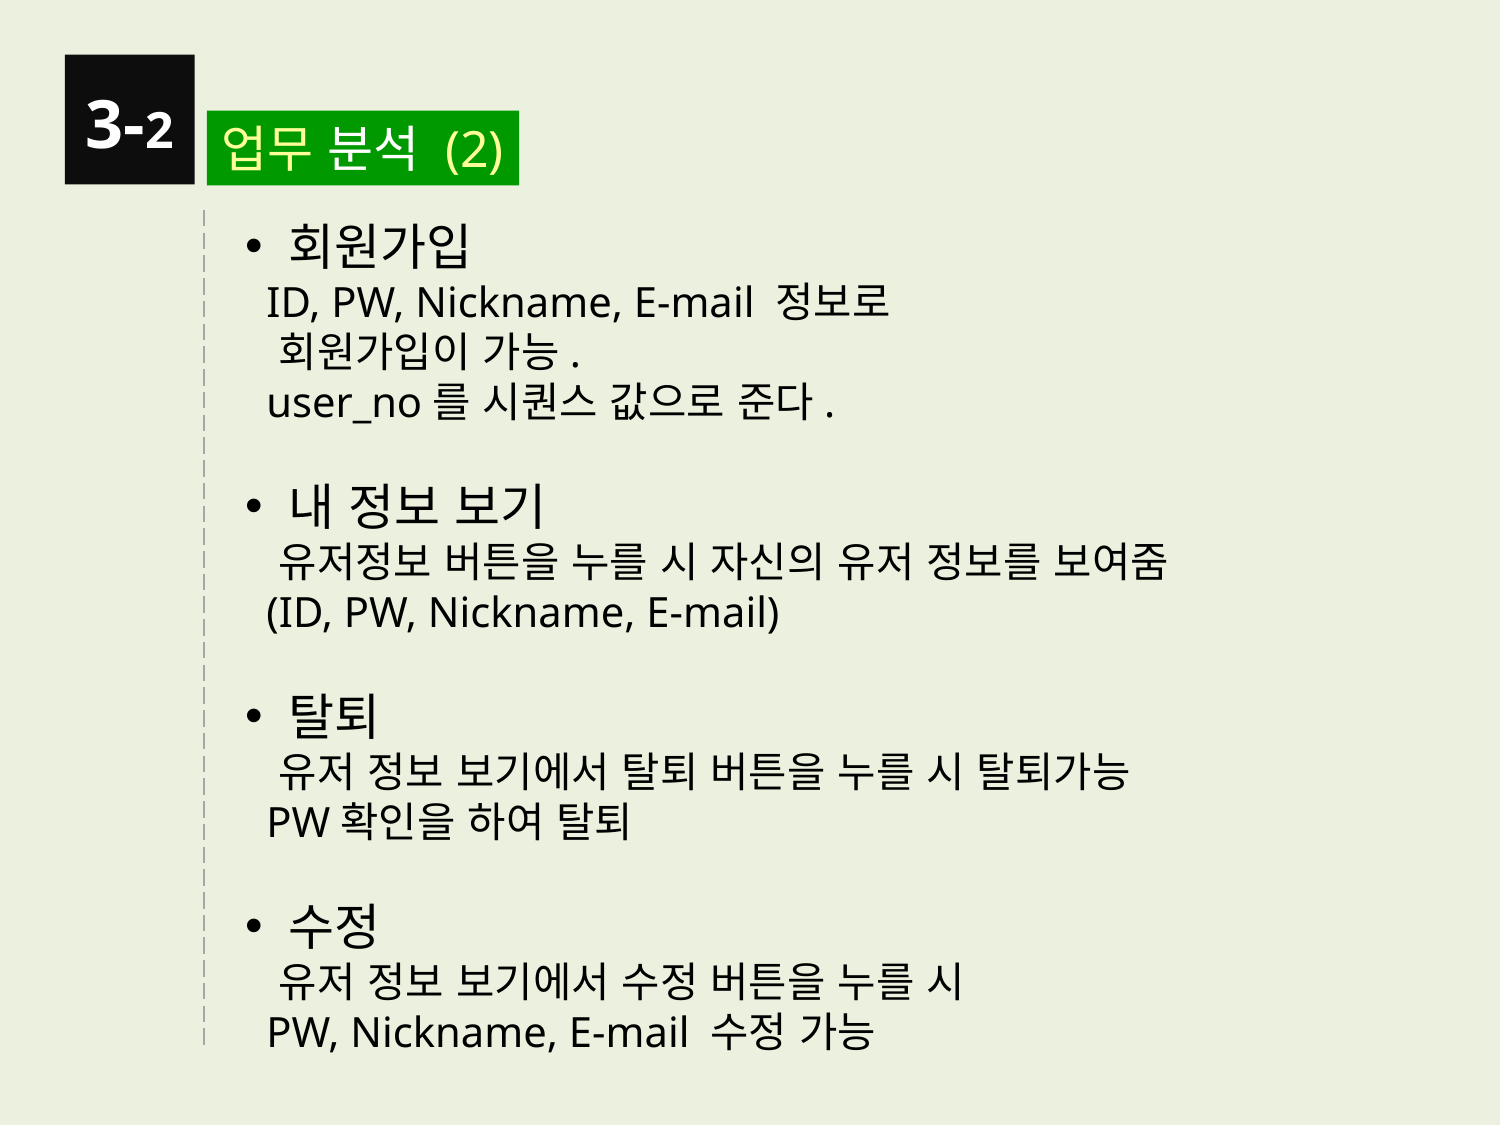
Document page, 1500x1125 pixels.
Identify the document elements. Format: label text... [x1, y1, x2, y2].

text_box [63, 52, 197, 186]
text_box 업무 분석 (2) [206, 110, 520, 186]
text_box 3-2 [64, 75, 195, 170]
text_box 회원가입 ID, PW, Nickname, E-mail 정보로 회원가입이 가능. user_no를 시퀀스 값으로 준다. 내 정보 보기 유저정보 버튼을 누를 시 자신의 유저 정보를 보여줌 (ID, PW, Nickname, E-mail) 탈퇴 유저 정보 보기에서 탈퇴 버튼을 누를 시 탈퇴가능 PW확인을 하여 탈퇴 수정 유저 정보 보기에서 수정 버튼을 누를 시 PW, Nickname, E-mail 수정 가능 [230, 208, 1412, 1123]
